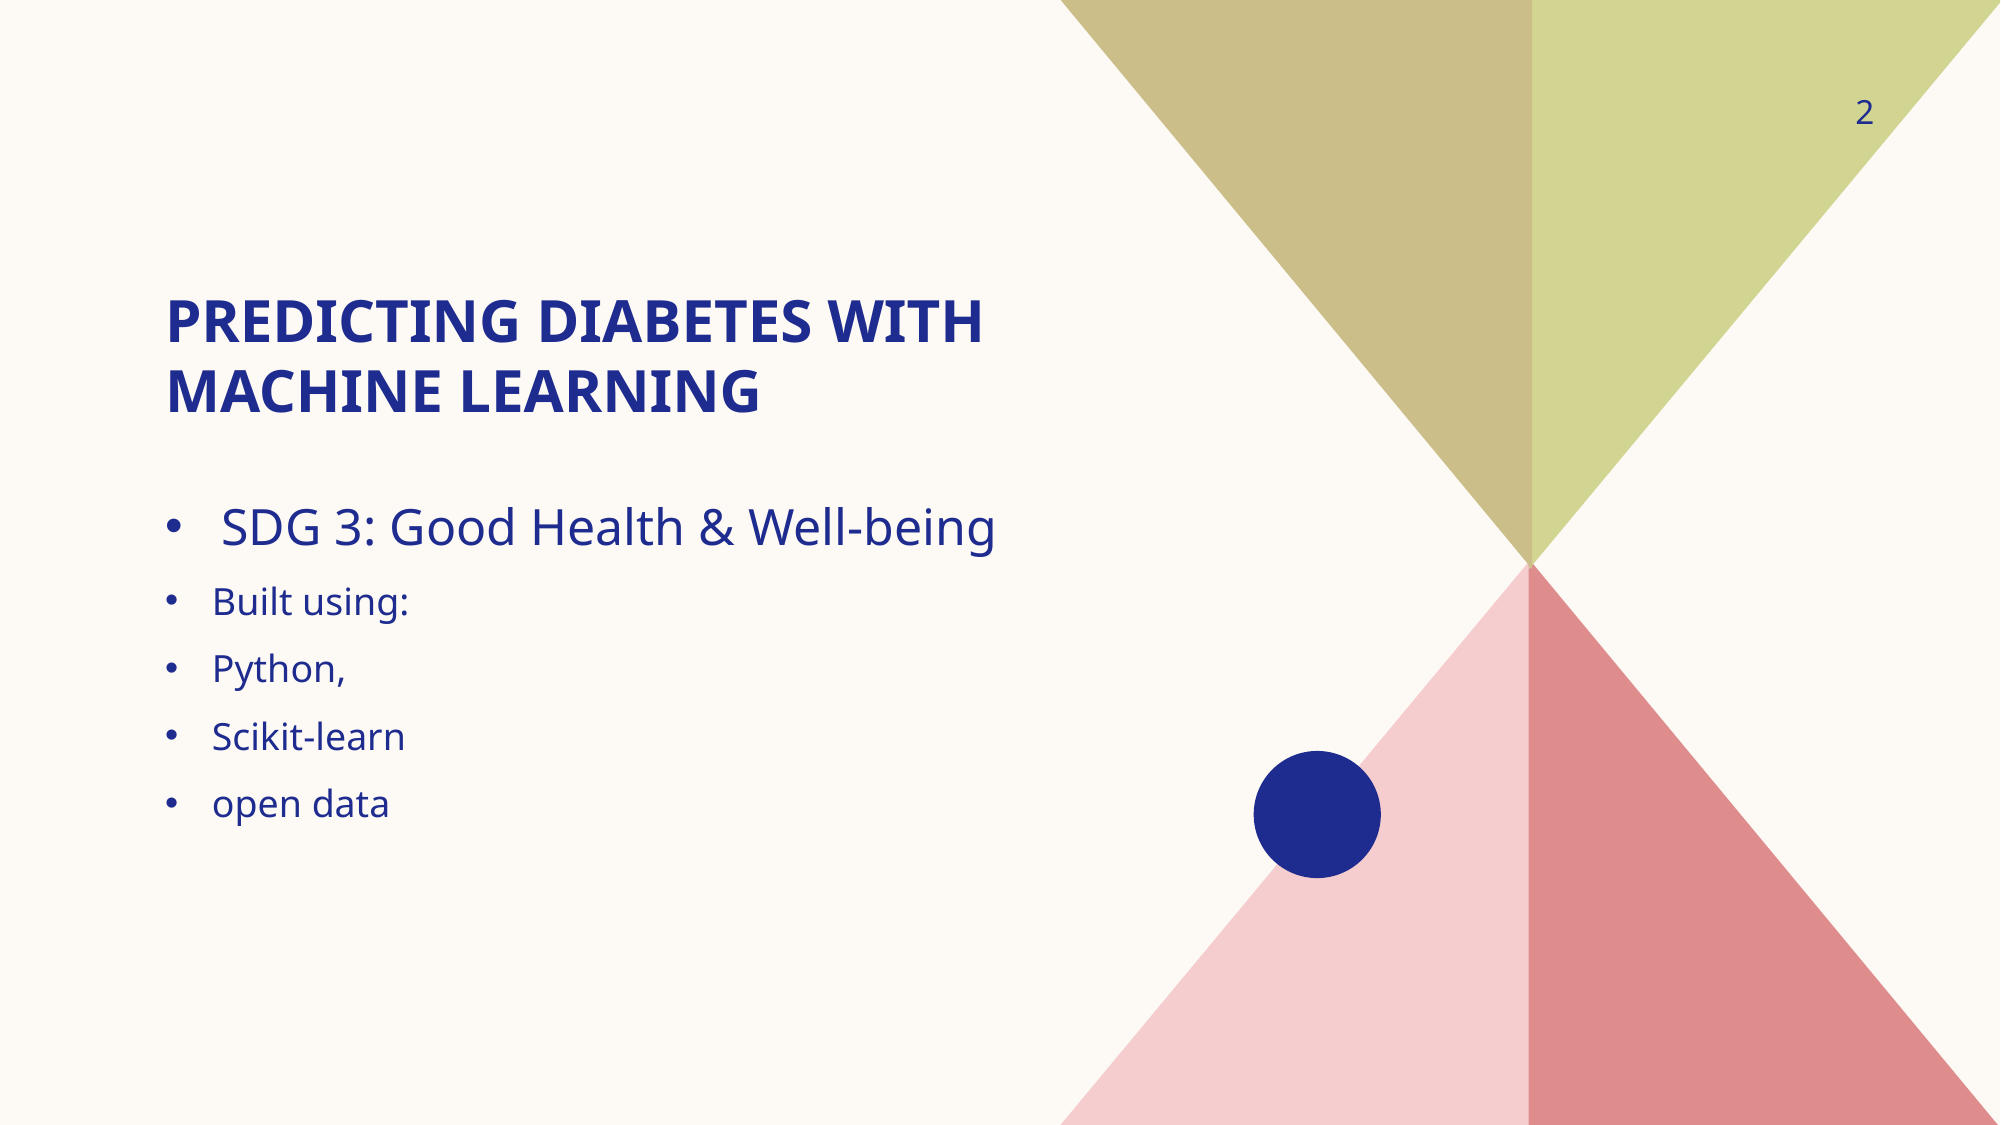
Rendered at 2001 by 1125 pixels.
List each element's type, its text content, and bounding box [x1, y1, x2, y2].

title Predicting Diabetes with Machine Learning [150, 173, 1230, 425]
slide_number 2 [1699, 75, 1875, 153]
list SDG 3: Good Health & Well-being Built using: Python, Scikit-learn open data [150, 464, 1230, 992]
